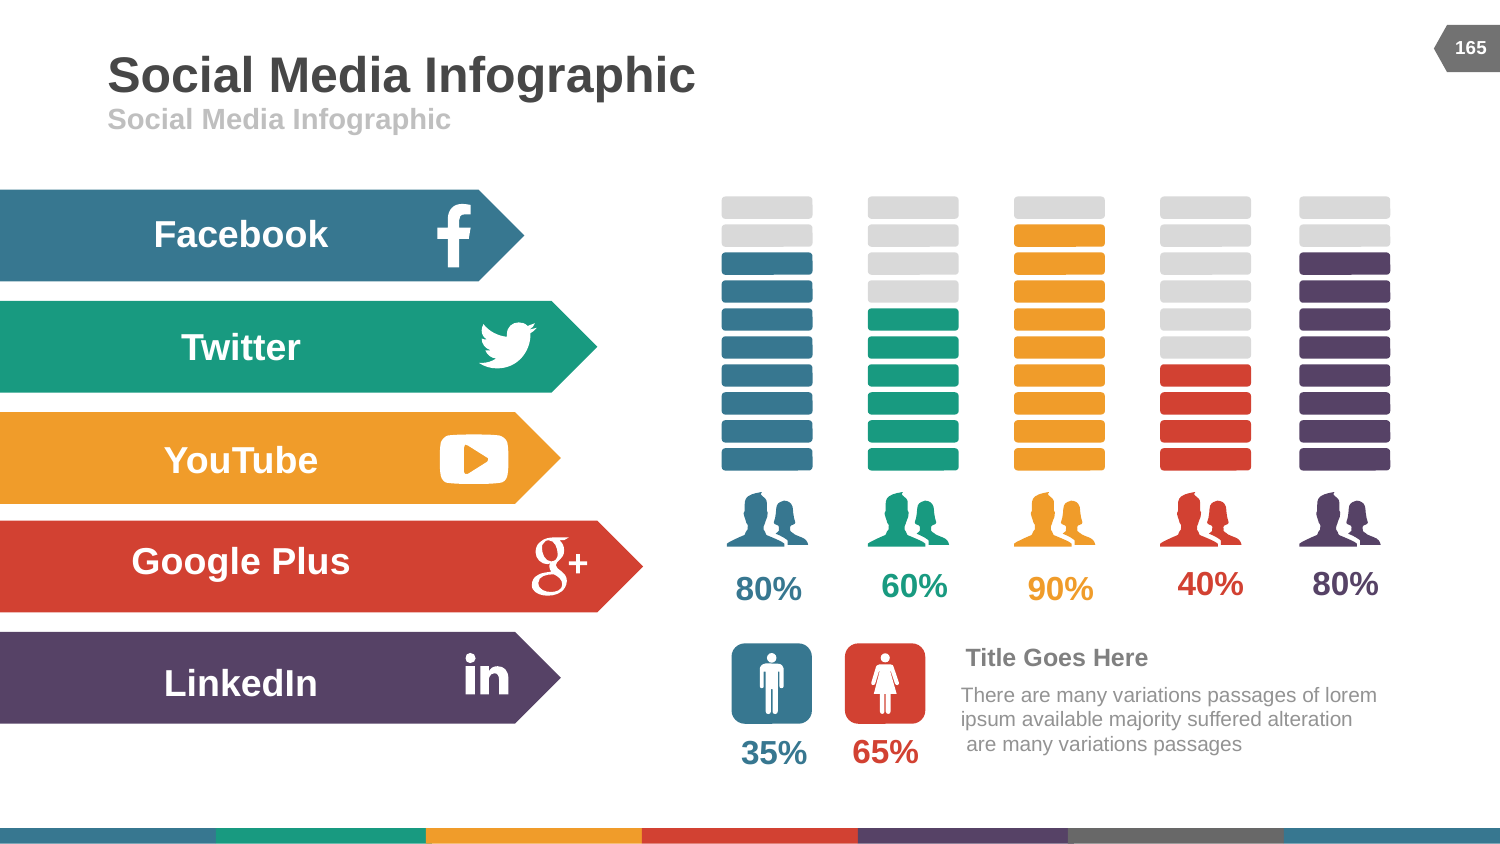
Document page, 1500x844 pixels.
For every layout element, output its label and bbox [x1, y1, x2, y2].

text_box [965, 641, 1150, 672]
text_box [1159, 196, 1252, 471]
slide_number [1439, 24, 1500, 70]
text_box [1013, 196, 1106, 471]
text_box [1299, 196, 1391, 471]
text_box [844, 643, 926, 724]
text_box [0, 187, 527, 284]
text_box [721, 196, 813, 471]
text_box [0, 298, 600, 395]
text_box [1013, 491, 1096, 547]
text_box [0, 409, 563, 506]
text_box [716, 559, 822, 615]
text_box [739, 731, 810, 772]
text_box [850, 730, 921, 771]
text_box [731, 643, 813, 724]
text_box [1159, 491, 1242, 547]
text_box [1279, 554, 1412, 610]
text_box [1299, 491, 1381, 547]
text_box [960, 681, 1402, 757]
text_box [1151, 554, 1270, 610]
list [107, 101, 783, 135]
text_box [0, 518, 646, 615]
text_box [862, 556, 967, 612]
text_box [867, 491, 950, 547]
text_box [1008, 559, 1114, 615]
title [107, 43, 1033, 102]
text_box [867, 196, 959, 471]
text_box [0, 629, 563, 726]
text_box [726, 491, 809, 547]
